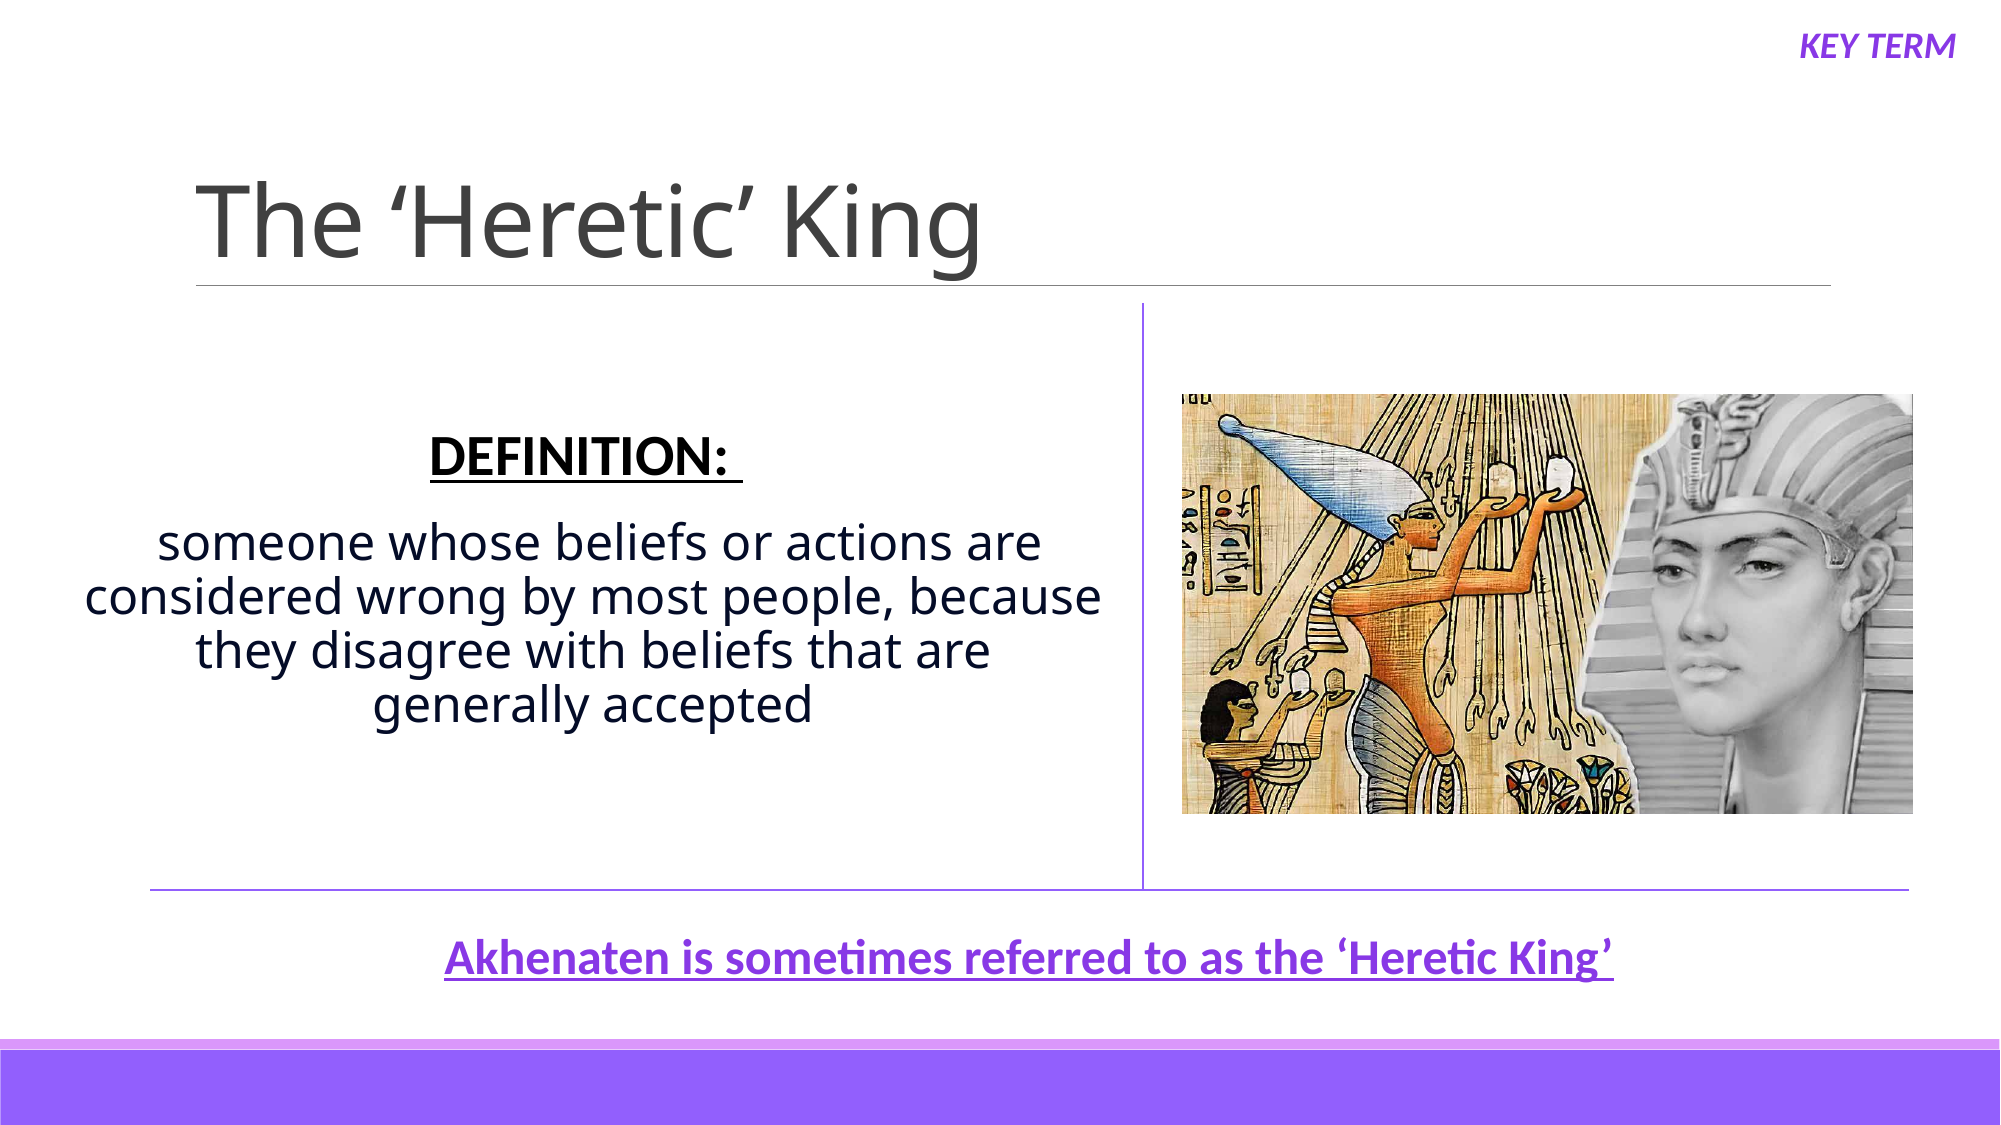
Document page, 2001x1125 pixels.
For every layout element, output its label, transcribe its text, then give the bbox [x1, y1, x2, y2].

title The ‘Heretic’ King [180, 47, 1830, 285]
text_box KEY TERM [1688, 13, 1972, 73]
list DEFINITION: someone whose beliefs or actions are considered wrong by most people, because they disagree with beliefs that are generally accepted [68, 318, 1105, 856]
picture [1181, 393, 1913, 815]
text_box Akhenaten is sometimes referred to as the ‘Heretic King’ [68, 923, 1975, 1003]
